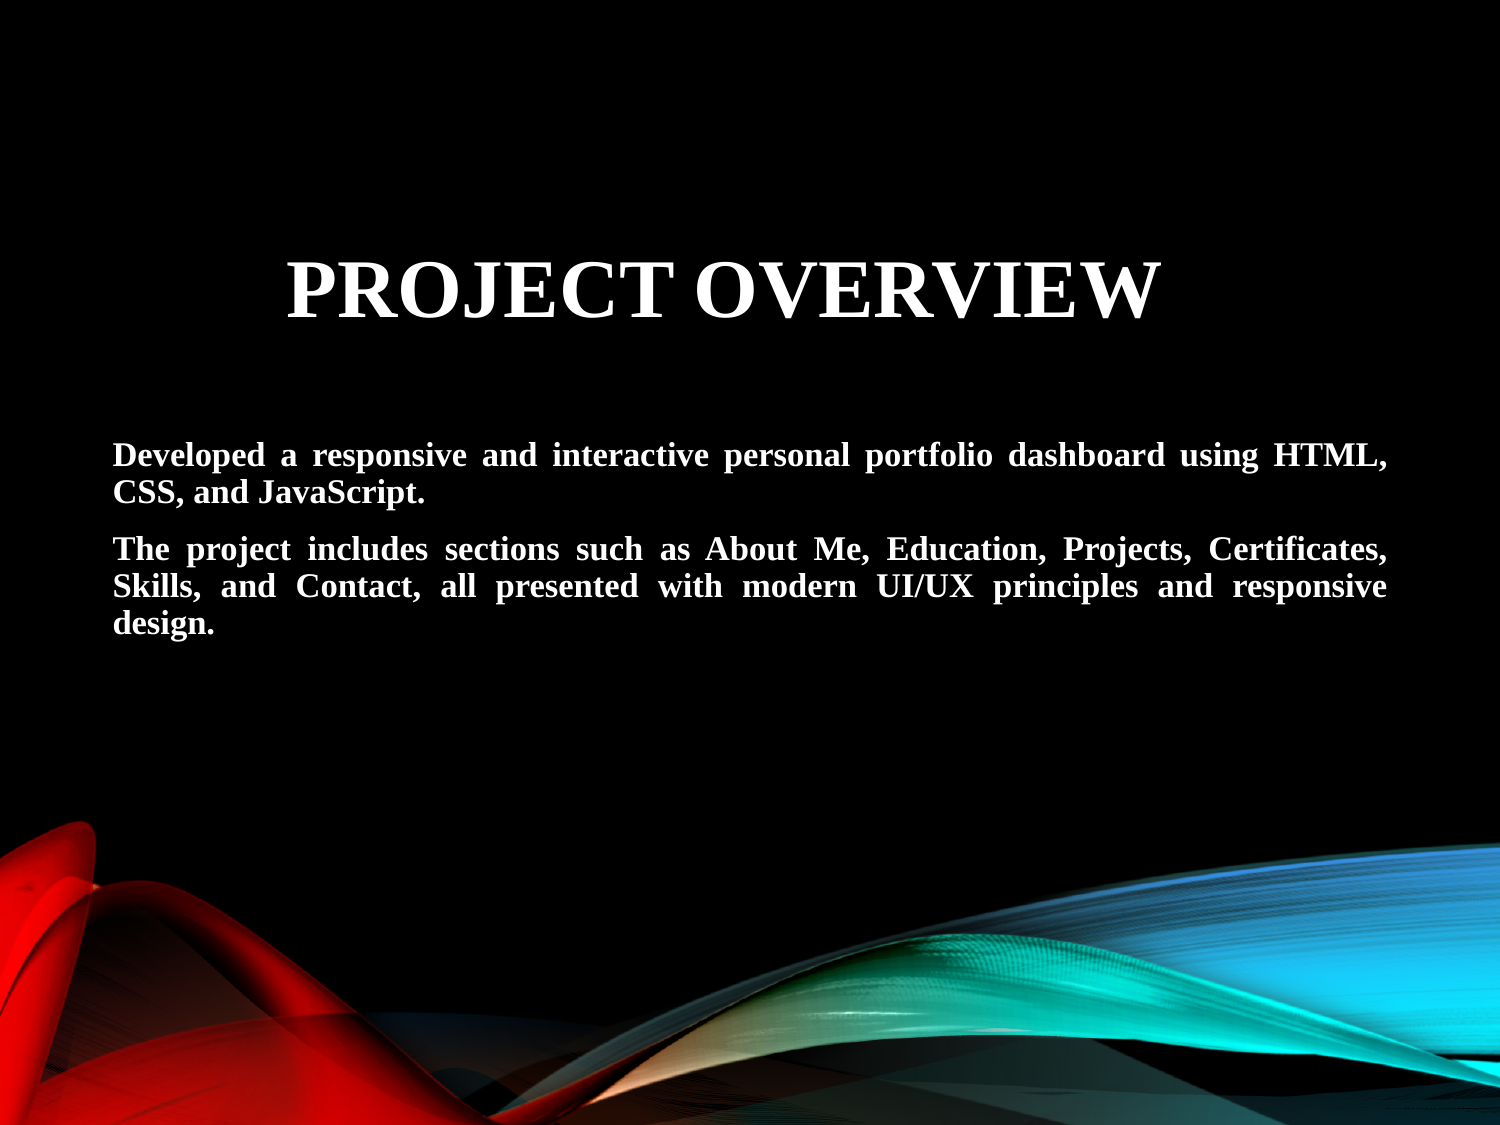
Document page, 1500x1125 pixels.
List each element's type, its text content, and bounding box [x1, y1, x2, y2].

list Developed a responsive and interactive personal portfolio dashboard using HTML, CSS, and JavaScript. The project includes sections such as About Me, Education, Projects, Certificates, Skills, and Contact, all presented with modern UI/UX principles and responsive design. [97, 429, 1403, 652]
picture [0, 819, 1500, 1125]
title Project Overview [86, 119, 1362, 343]
